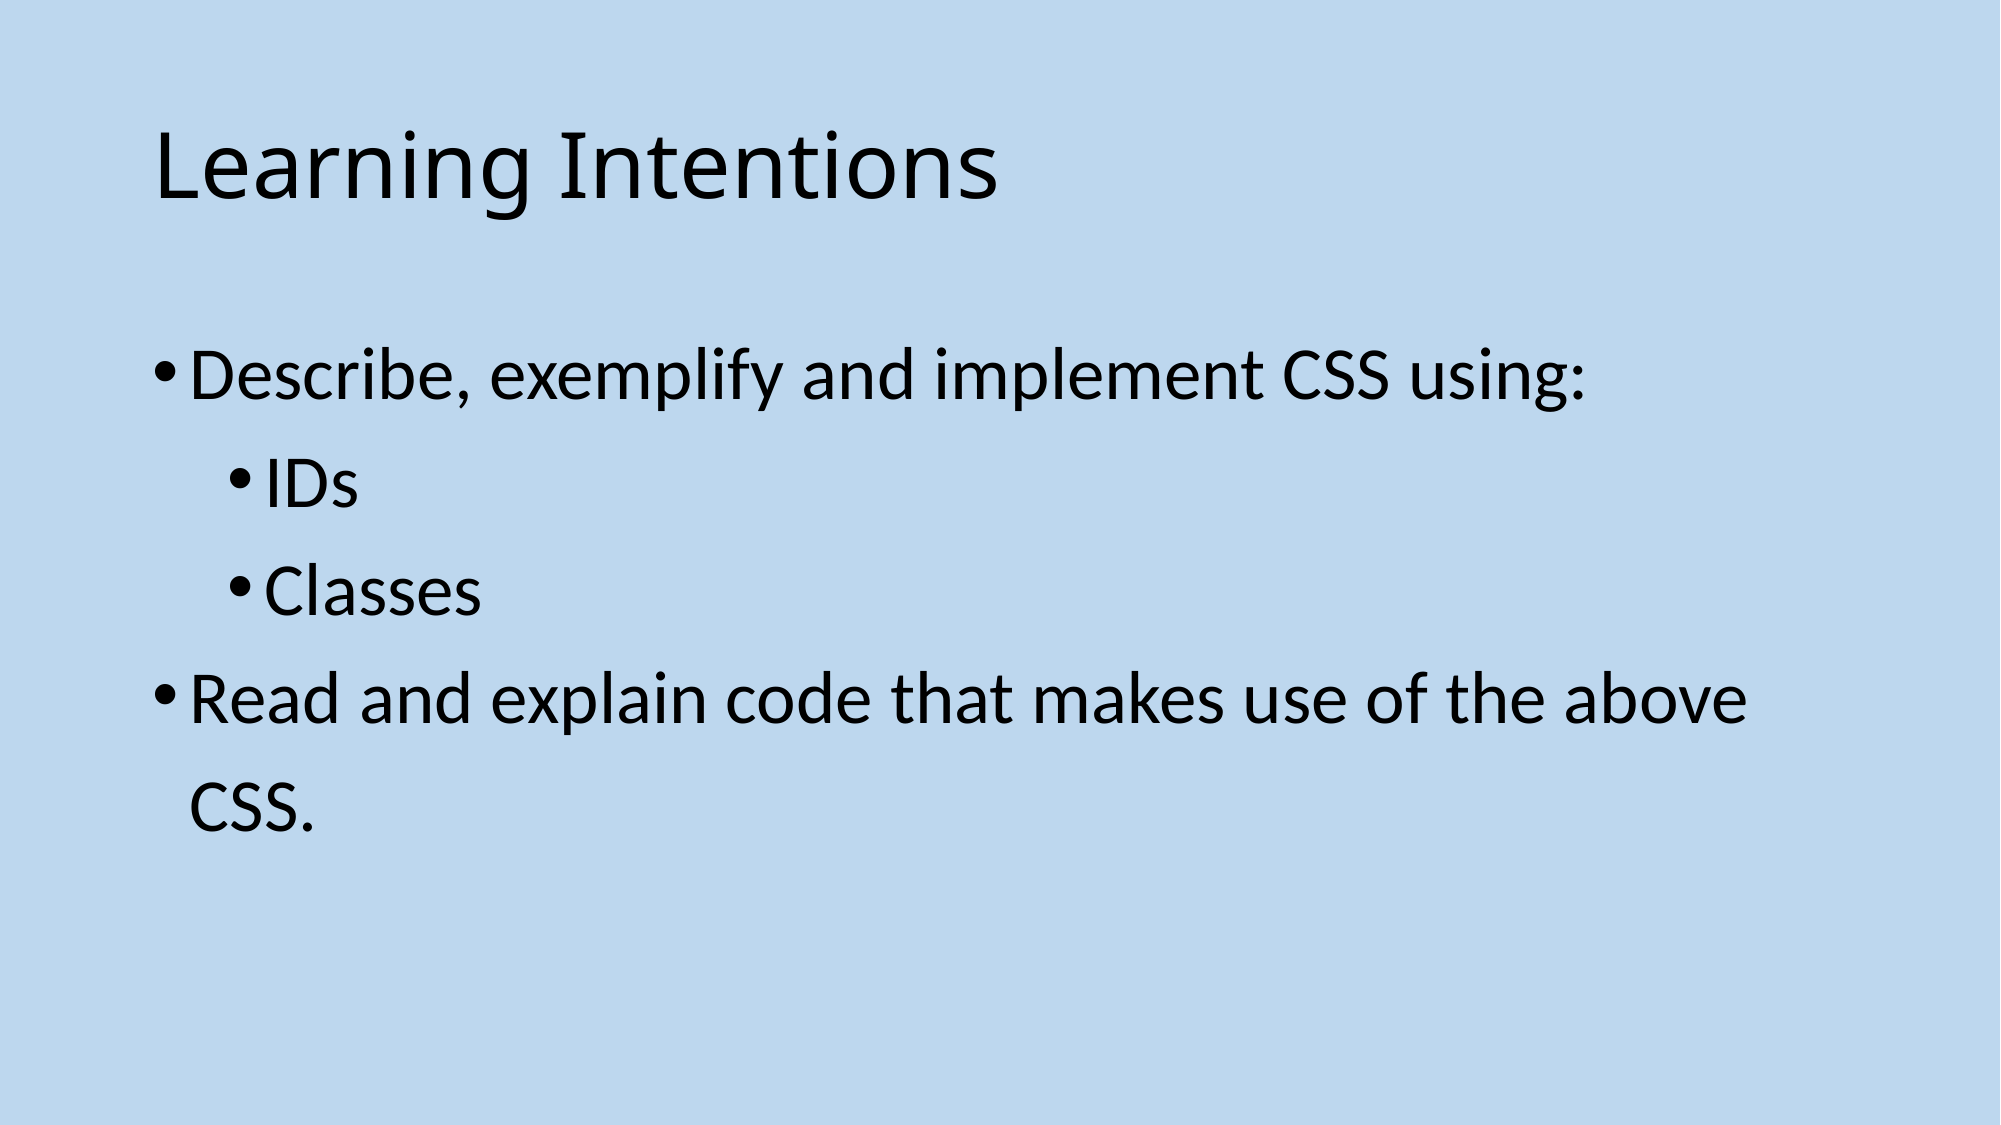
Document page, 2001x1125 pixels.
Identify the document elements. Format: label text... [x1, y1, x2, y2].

title Learning Intentions [137, 59, 1863, 278]
list Describe, exemplify and implement CSS using: IDs Classes Read and explain code that makes use of the above CSS. [137, 299, 1863, 1014]
